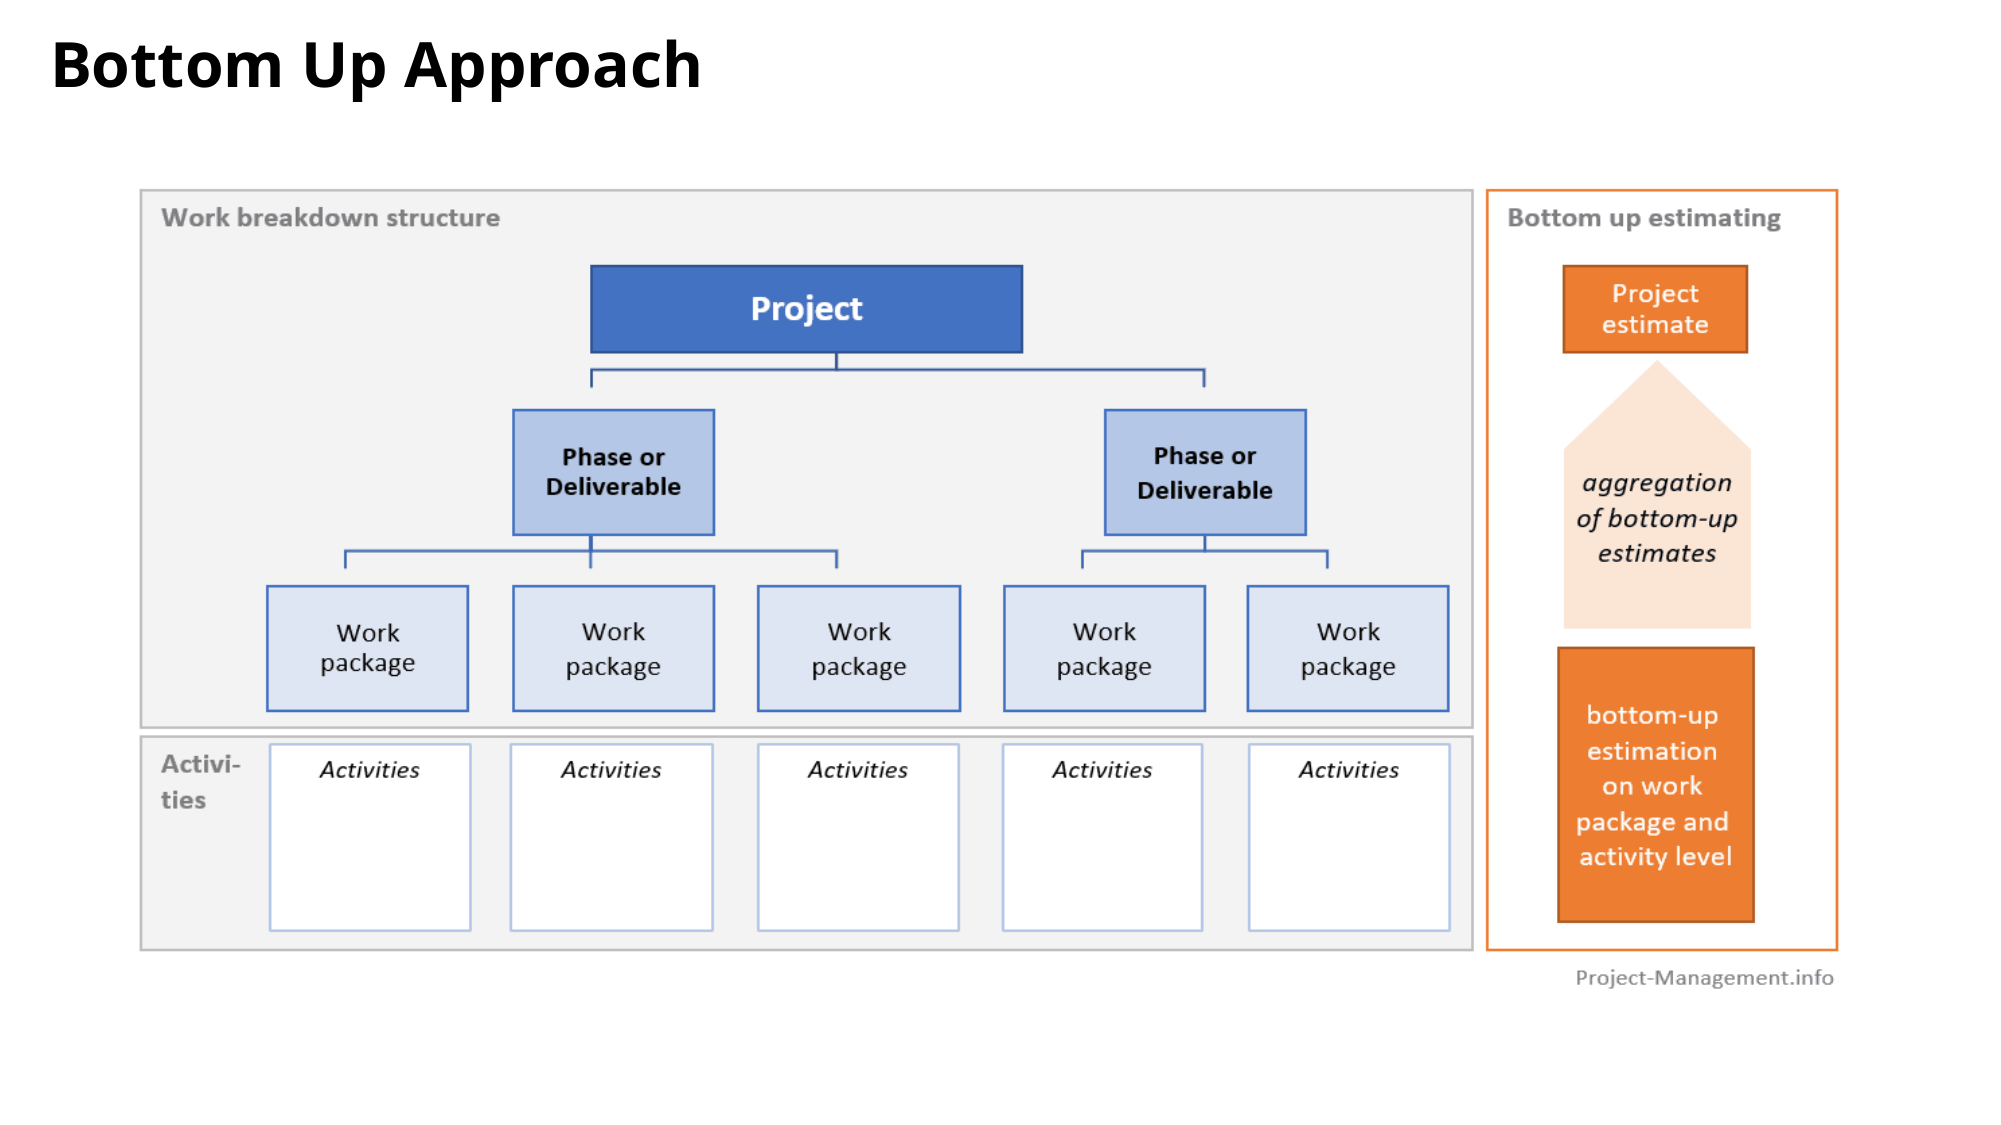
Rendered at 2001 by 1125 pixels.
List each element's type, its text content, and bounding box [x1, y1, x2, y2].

picture [124, 174, 1856, 1009]
title Bottom Up Approach [50, 25, 916, 128]
